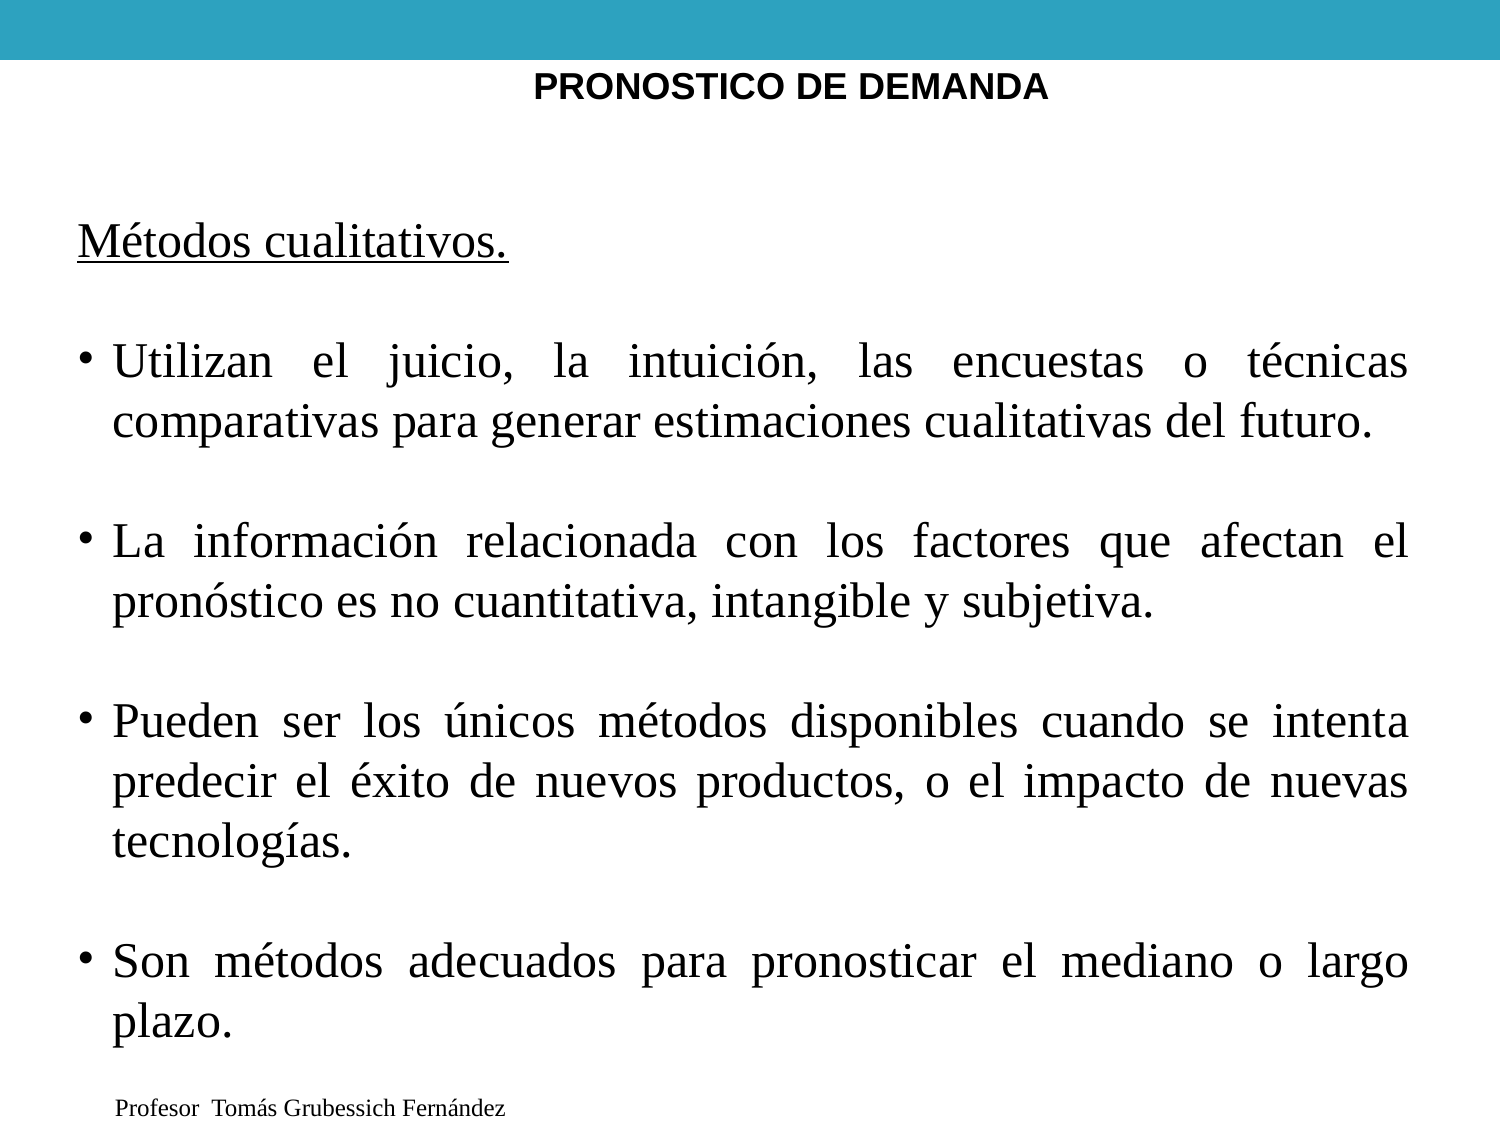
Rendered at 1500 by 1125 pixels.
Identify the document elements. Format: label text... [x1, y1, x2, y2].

text_box PRONOSTICO DE DEMANDA [518, 54, 1065, 115]
text_box Métodos cualitativos. Utilizan el juicio, la intuición, las encuestas o técnicas comparativas para generar estimaciones cualitativas del futuro. La información relacionada con los factores que afectan el pronóstico es no cuantitativa, intangible y subjetiva. Pueden ser los únicos métodos disponibles cuando se intenta predecir el éxito de nuevos productos, o el impacto de nuevas tecnologías. Son métodos adecuados para pronosticar el mediano o largo plazo. [62, 199, 1425, 1056]
